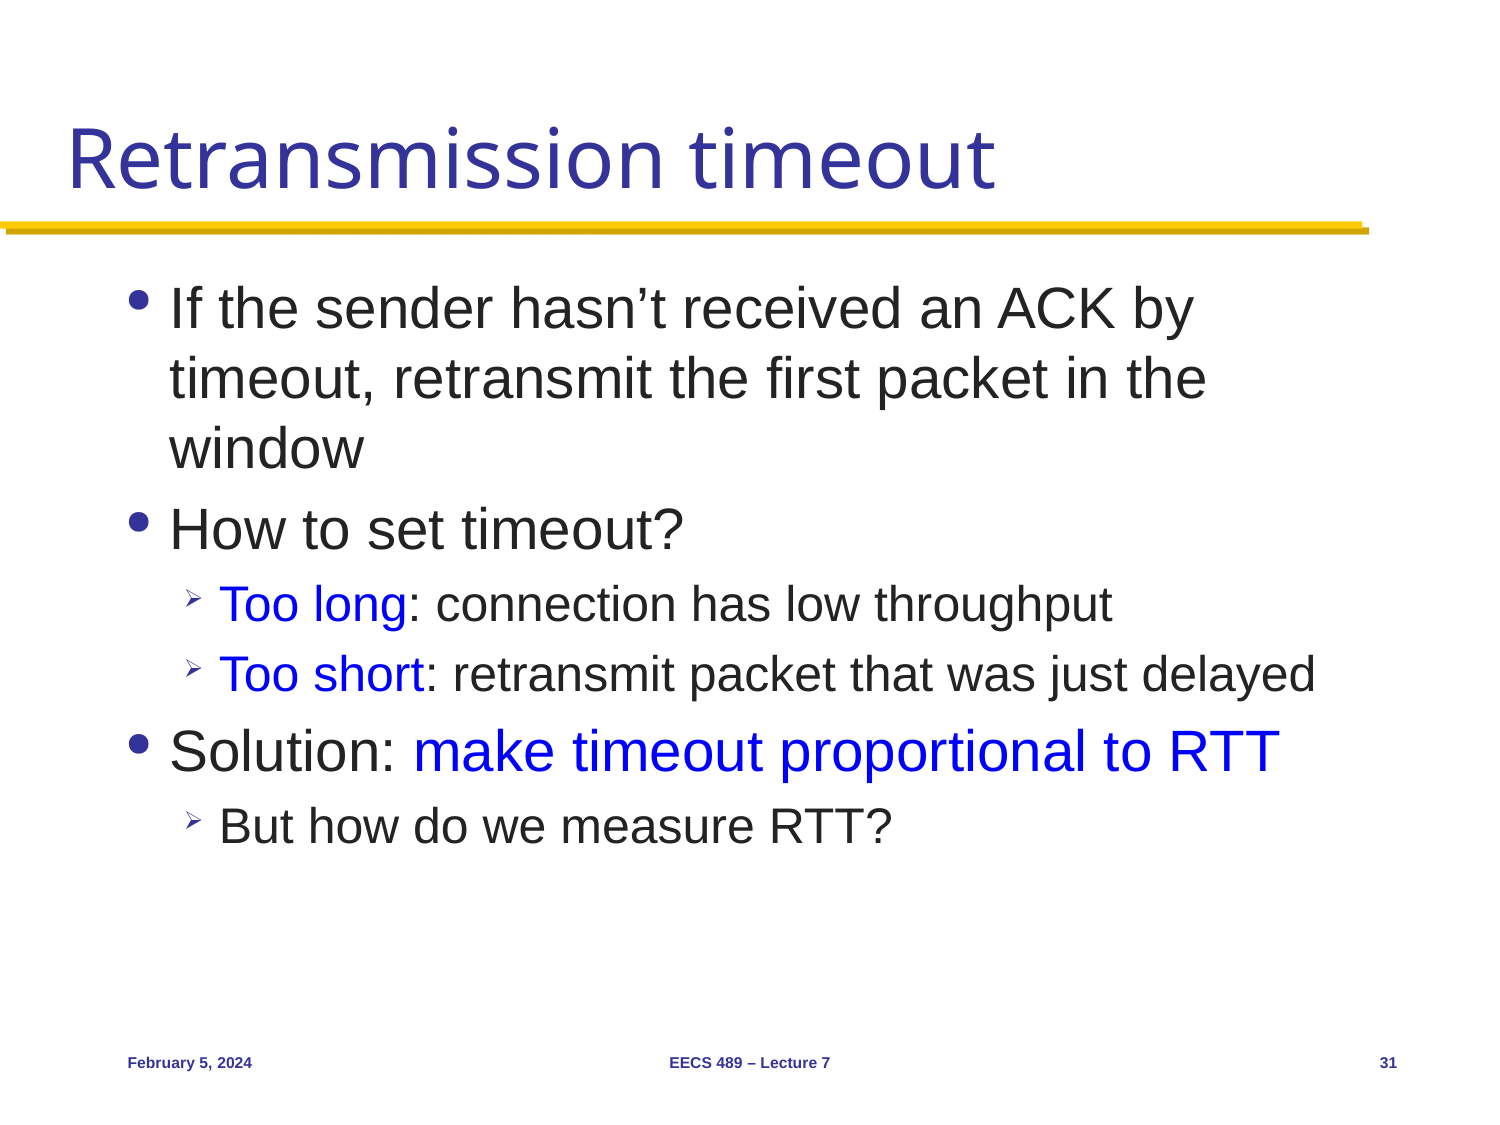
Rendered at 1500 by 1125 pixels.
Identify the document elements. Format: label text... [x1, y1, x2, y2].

title Retransmission timeout [49, 24, 1451, 213]
slide_number 31 [1312, 1024, 1413, 1101]
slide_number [112, 1024, 426, 1101]
footer EECS 489 – Lecture 7 [512, 1024, 988, 1101]
list If the sender hasn’t received an ACK by timeout, retransmit the first packet in the window How to set timeout? Too long: connection has low throughput Too short: retransmit packet that was just delayed Solution: make timeout proportional to RTT But how do we measure RTT? [112, 262, 1413, 988]
